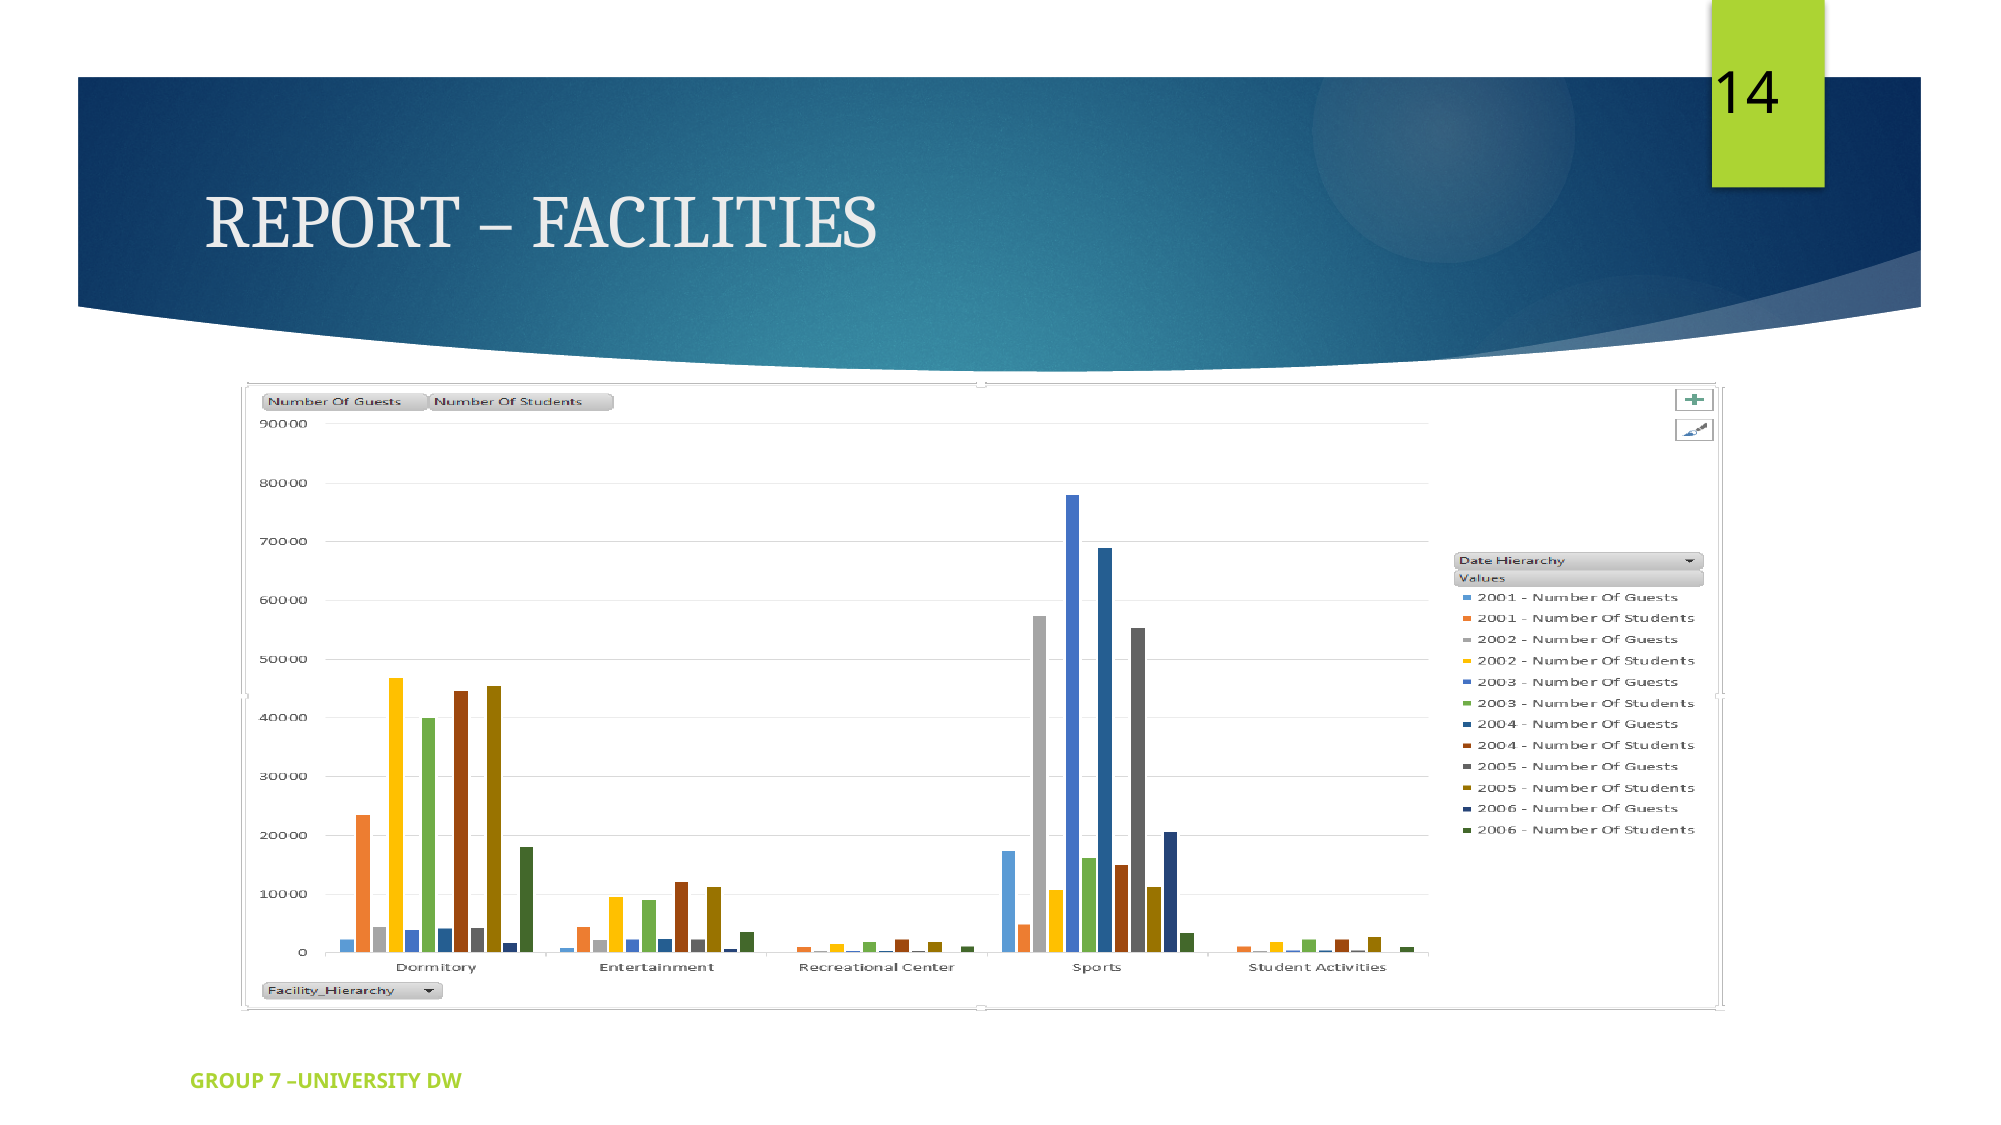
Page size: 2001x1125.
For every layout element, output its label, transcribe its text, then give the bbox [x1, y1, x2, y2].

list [241, 382, 1725, 1011]
title REPORT – FACILITIES [189, 159, 1627, 276]
